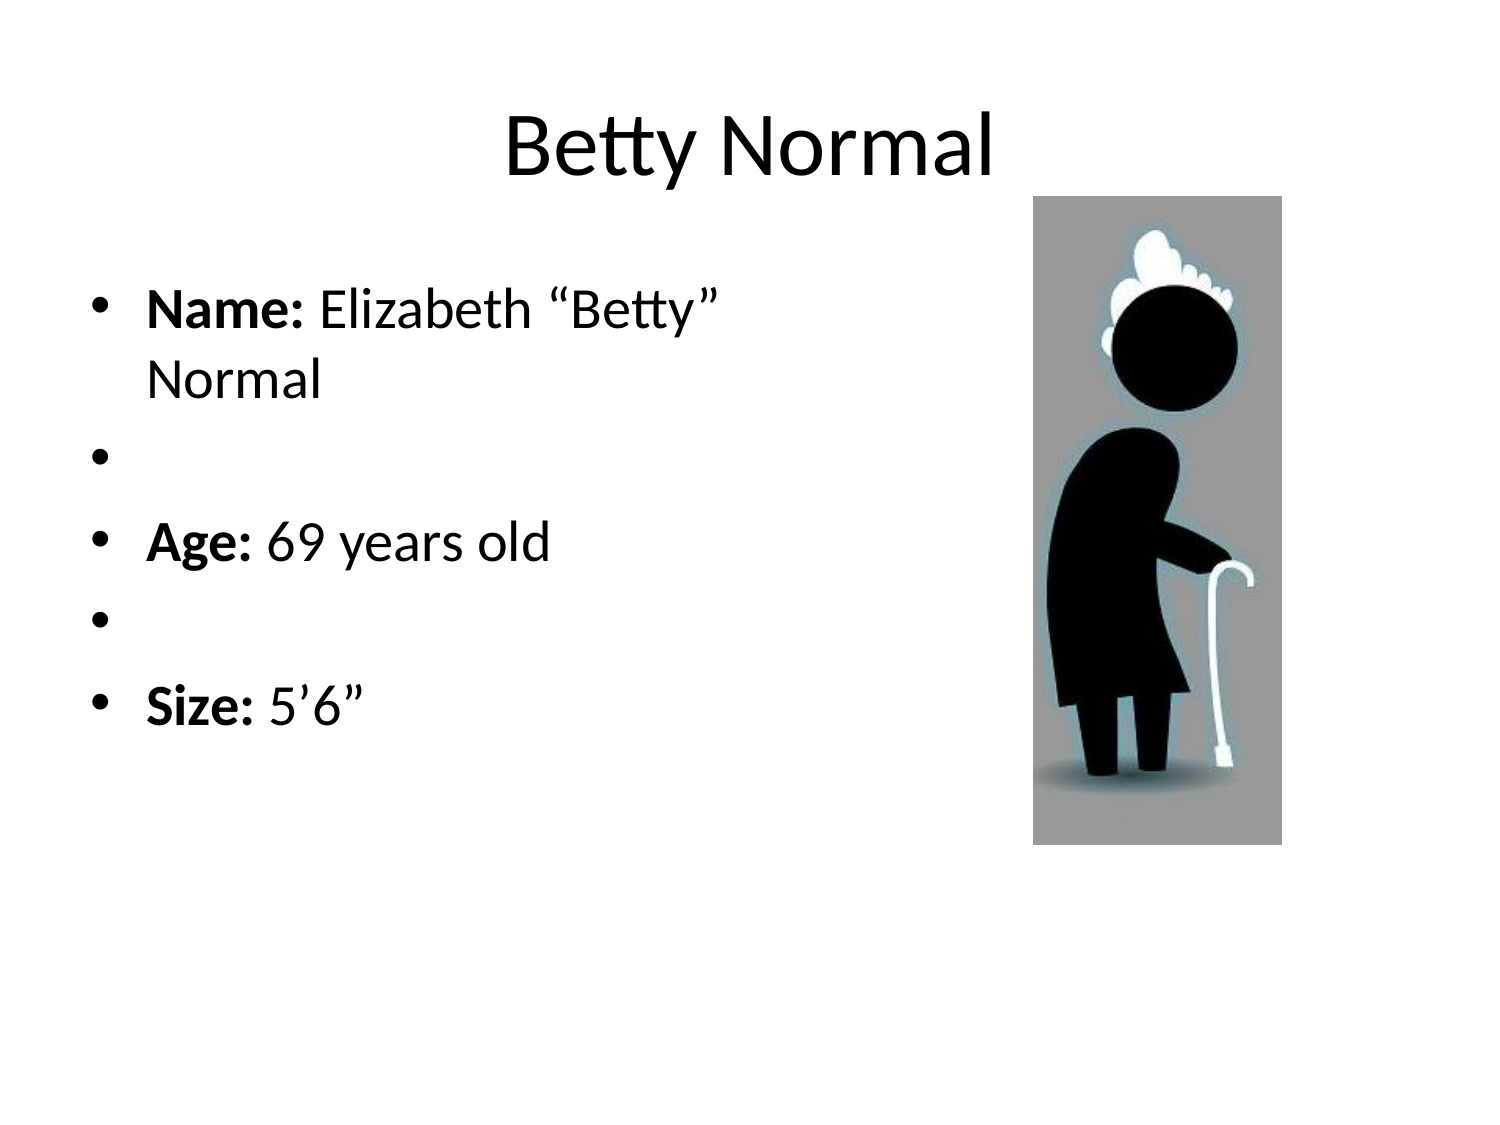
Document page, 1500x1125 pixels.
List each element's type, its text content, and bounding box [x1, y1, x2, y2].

title Betty Normal [75, 45, 1425, 233]
list Name: Elizabeth “Betty” Normal Age: 69 years old Size: 5’6” [75, 262, 738, 1005]
picture [1033, 195, 1283, 845]
